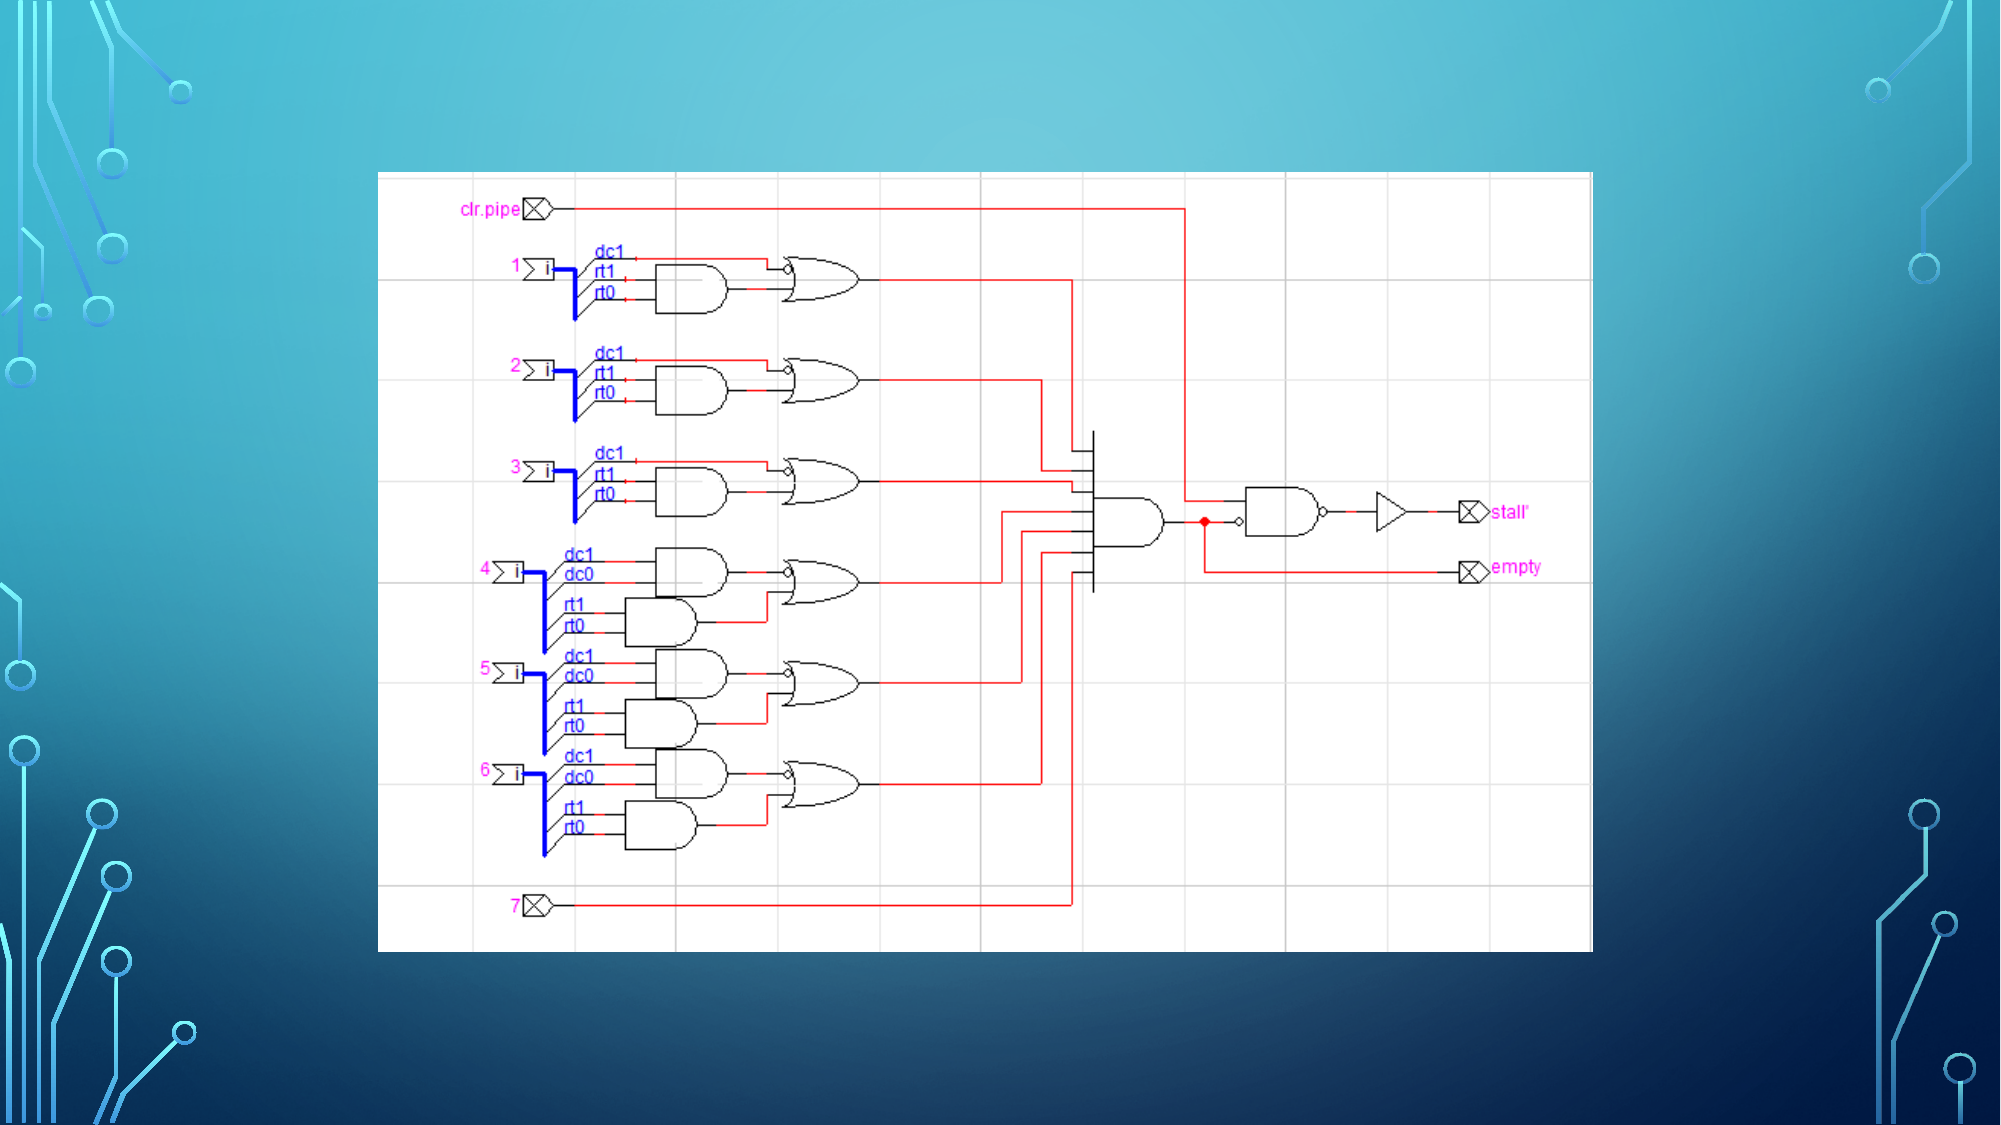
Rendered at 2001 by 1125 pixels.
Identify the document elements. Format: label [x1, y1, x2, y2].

list [378, 172, 1594, 953]
